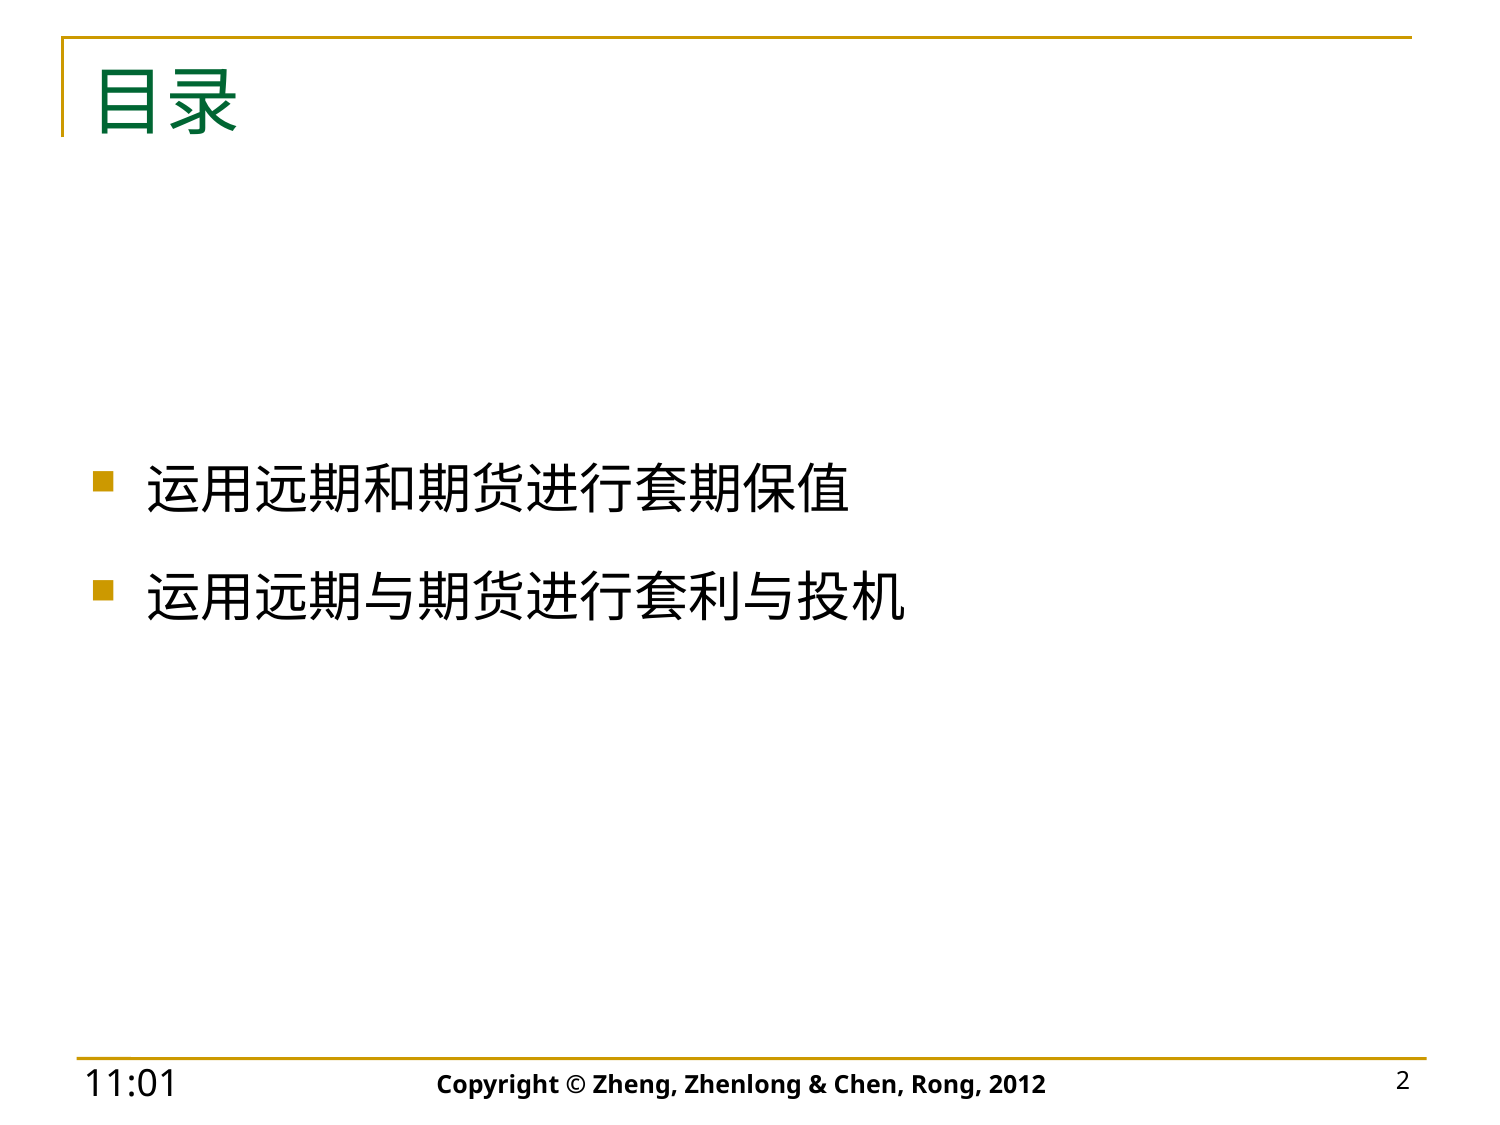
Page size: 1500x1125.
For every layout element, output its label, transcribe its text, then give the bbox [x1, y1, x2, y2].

list 运用远期和期货进行套期保值 运用远期与期货进行套利与投机 [74, 262, 1426, 1006]
title 目录 [74, 45, 1426, 233]
footer Copyright © Zheng, Zhenlong & Chen, Rong, 2012 [296, 1030, 1074, 1107]
slide_number 2 [1074, 1030, 1426, 1107]
